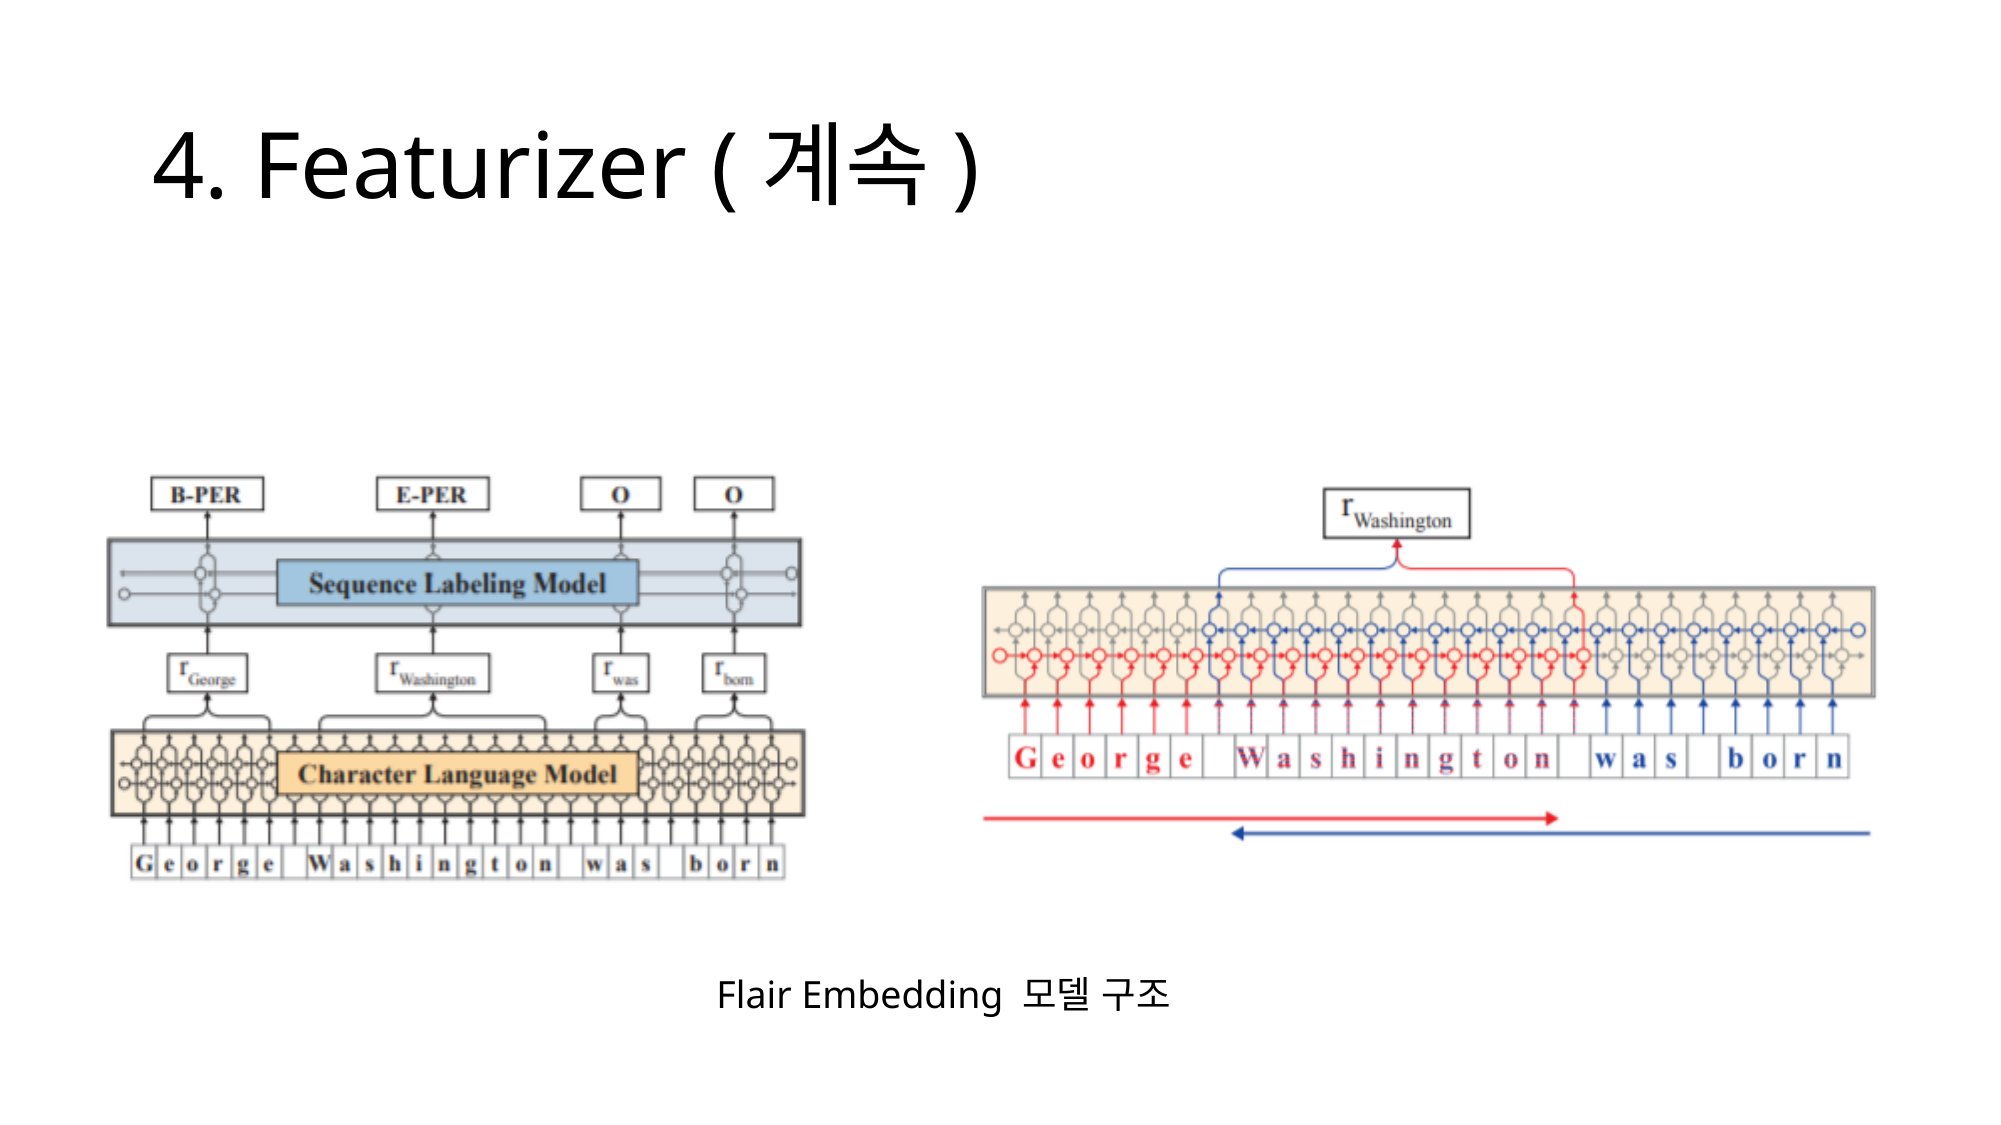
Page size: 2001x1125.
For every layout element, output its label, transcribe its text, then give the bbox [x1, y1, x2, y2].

picture [943, 445, 1913, 856]
text_box Flair Embedding 모델 구조 [510, 963, 1377, 1024]
title 4. Featurizer (계속) [137, 59, 1863, 278]
picture [50, 445, 846, 897]
